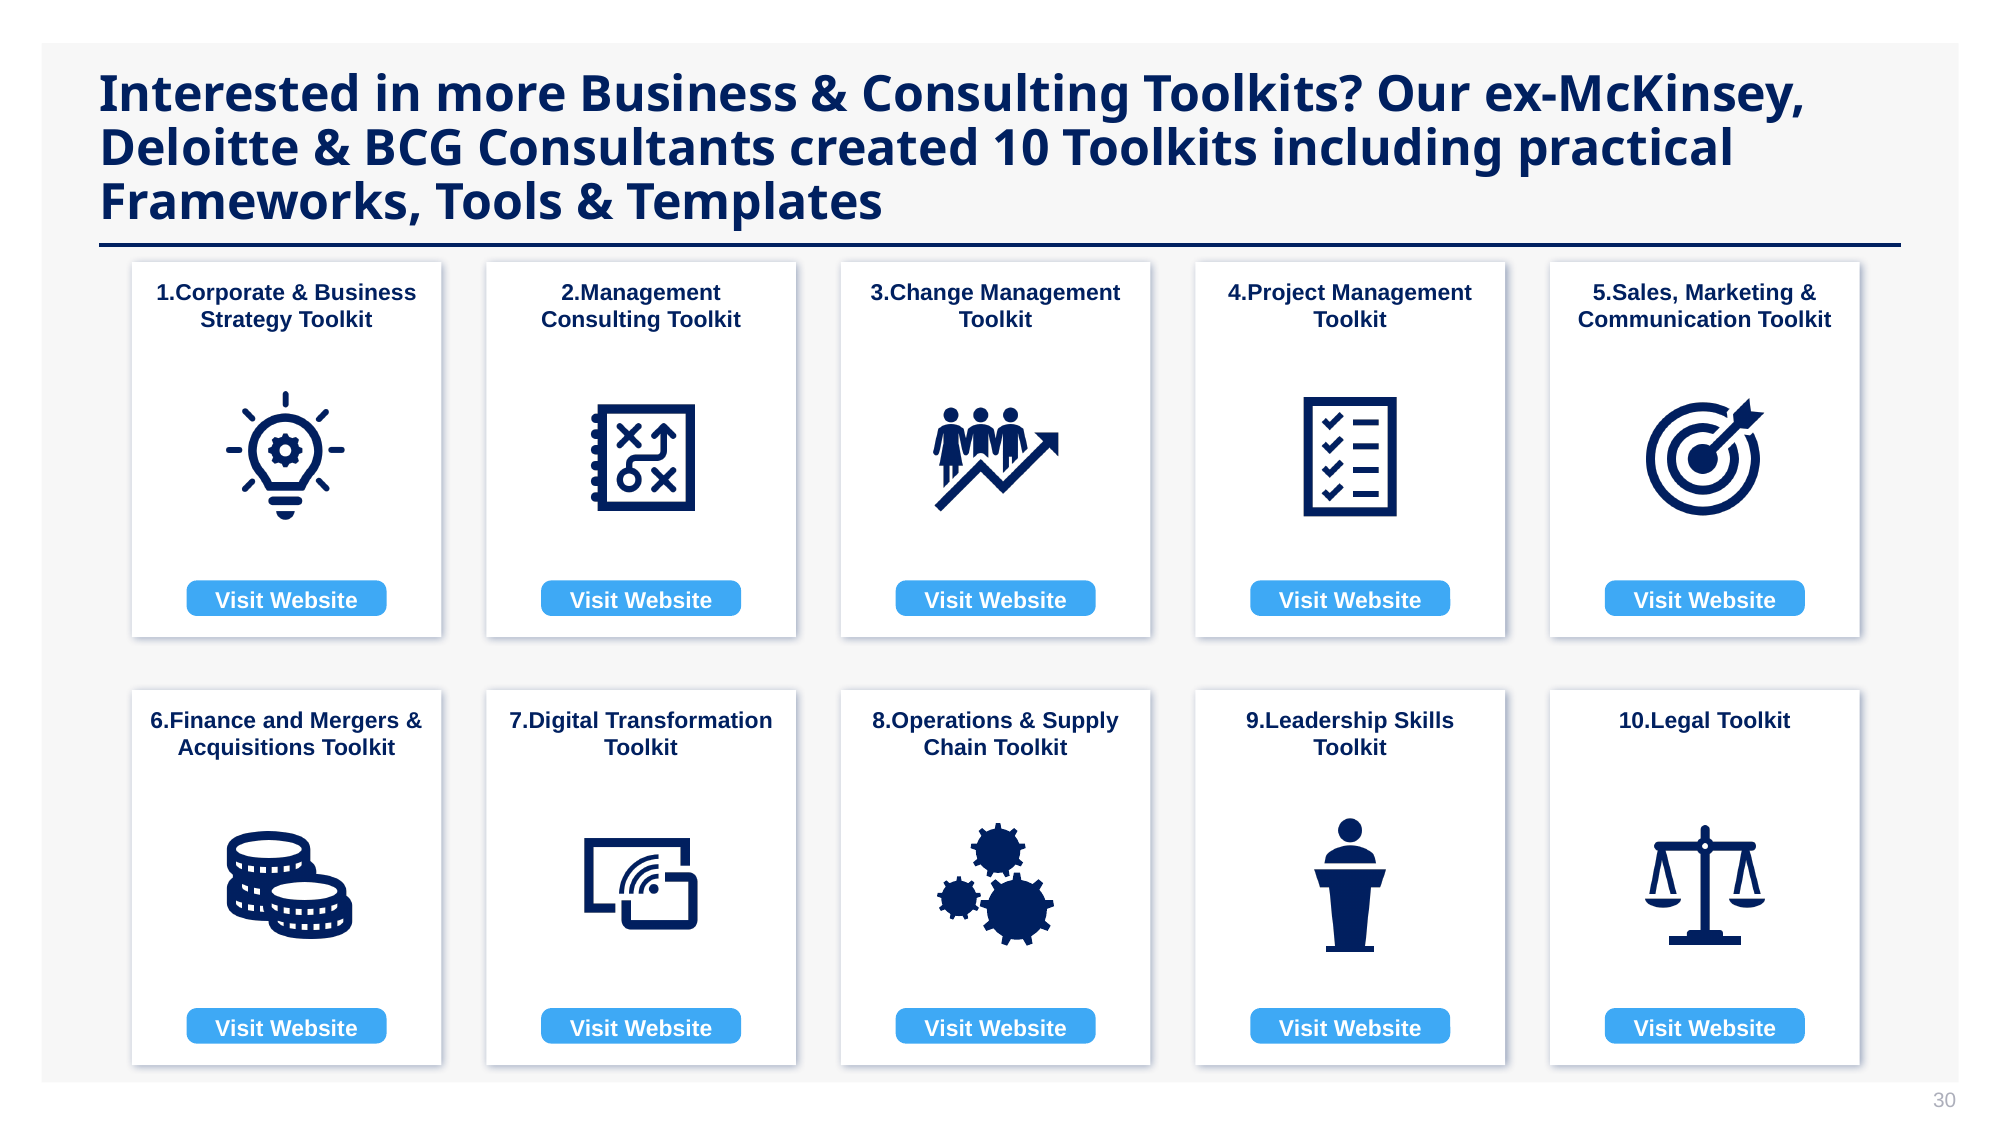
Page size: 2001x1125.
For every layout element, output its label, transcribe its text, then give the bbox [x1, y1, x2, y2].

picture [215, 813, 358, 957]
text_box Visit Website [186, 1008, 387, 1044]
picture [924, 385, 1067, 528]
text_box 10.Legal Toolkit [1550, 690, 1860, 1066]
text_box 7.Digital Transformation Toolkit [486, 690, 796, 1066]
text_box 2.Management Consulting Toolkit [486, 262, 796, 638]
slide_number 30 [1506, 1088, 1957, 1119]
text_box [936, 822, 1055, 948]
picture [1633, 385, 1777, 528]
title Interested in more Business & Consulting Toolkits? Our ex-McKinsey, Deloitte & BCG Consultants created 10 Toolkits including practical Frameworks, Tools & Templates [84, 59, 1902, 239]
text_box Visit Website [895, 580, 1096, 616]
picture [1278, 813, 1422, 957]
picture [567, 807, 716, 956]
text_box Visit Website [541, 1008, 742, 1044]
text_box Visit Website [1604, 1008, 1805, 1044]
text_box Visit Website [1250, 1008, 1451, 1044]
text_box Visit Website [895, 1008, 1096, 1044]
text_box Visit Website [1250, 580, 1451, 616]
text_box 5.Sales, Marketing & Communication Toolkit [1550, 262, 1860, 638]
picture [215, 385, 358, 528]
text_box 4.Project Management Toolkit [1195, 262, 1506, 638]
text_box Visit Website [1604, 580, 1805, 616]
picture [566, 382, 717, 533]
text_box Visit Website [186, 580, 387, 616]
text_box 1.Corporate & Business Strategy Toolkit [131, 262, 442, 638]
text_box 8.Operations & Supply Chain Toolkit [840, 690, 1151, 1066]
text_box Visit Website [541, 580, 742, 616]
text_box 6.Finance and Mergers & Acquisitions Toolkit [131, 690, 442, 1066]
picture [1278, 385, 1422, 528]
text_box 9.Leadership Skills Toolkit [1195, 690, 1506, 1066]
text_box 3.Change Management Toolkit [840, 262, 1151, 638]
picture [1633, 813, 1777, 957]
